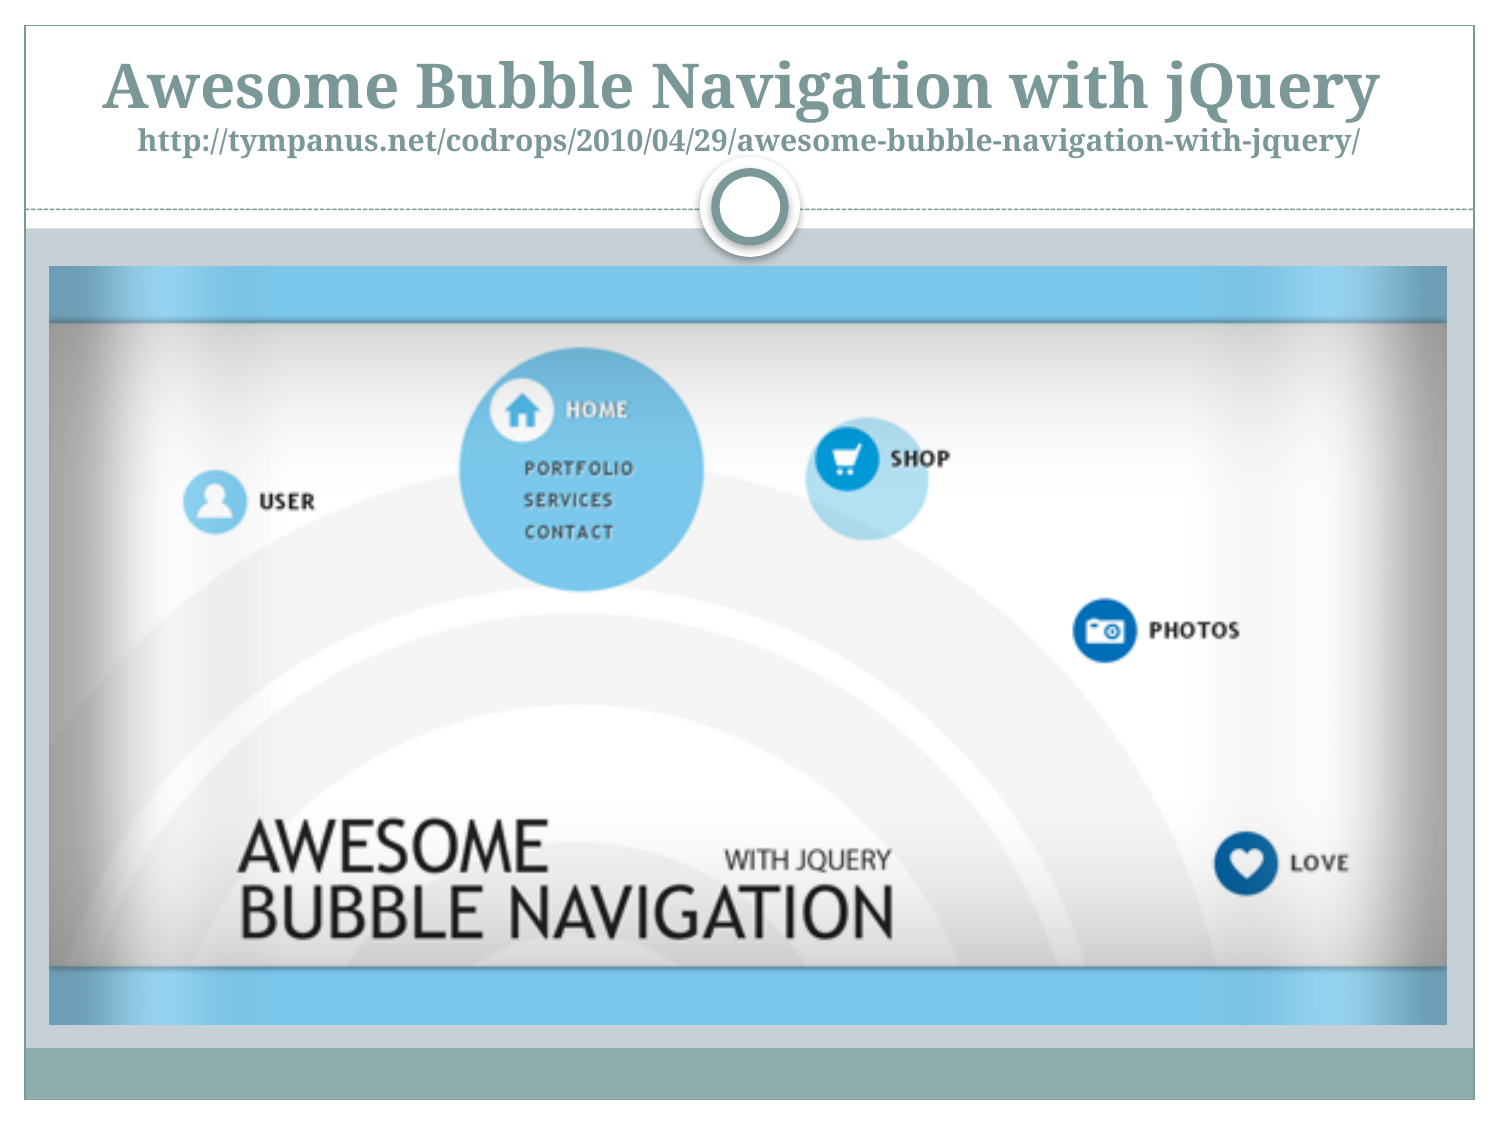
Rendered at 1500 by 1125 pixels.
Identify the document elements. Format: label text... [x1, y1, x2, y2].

picture [49, 265, 1447, 1025]
title Awesome Bubble Navigation with jQuery http://tympanus.net/codrops/2010/04/29/awesome-bubble-navigation-with-jquery/ [49, 37, 1450, 165]
